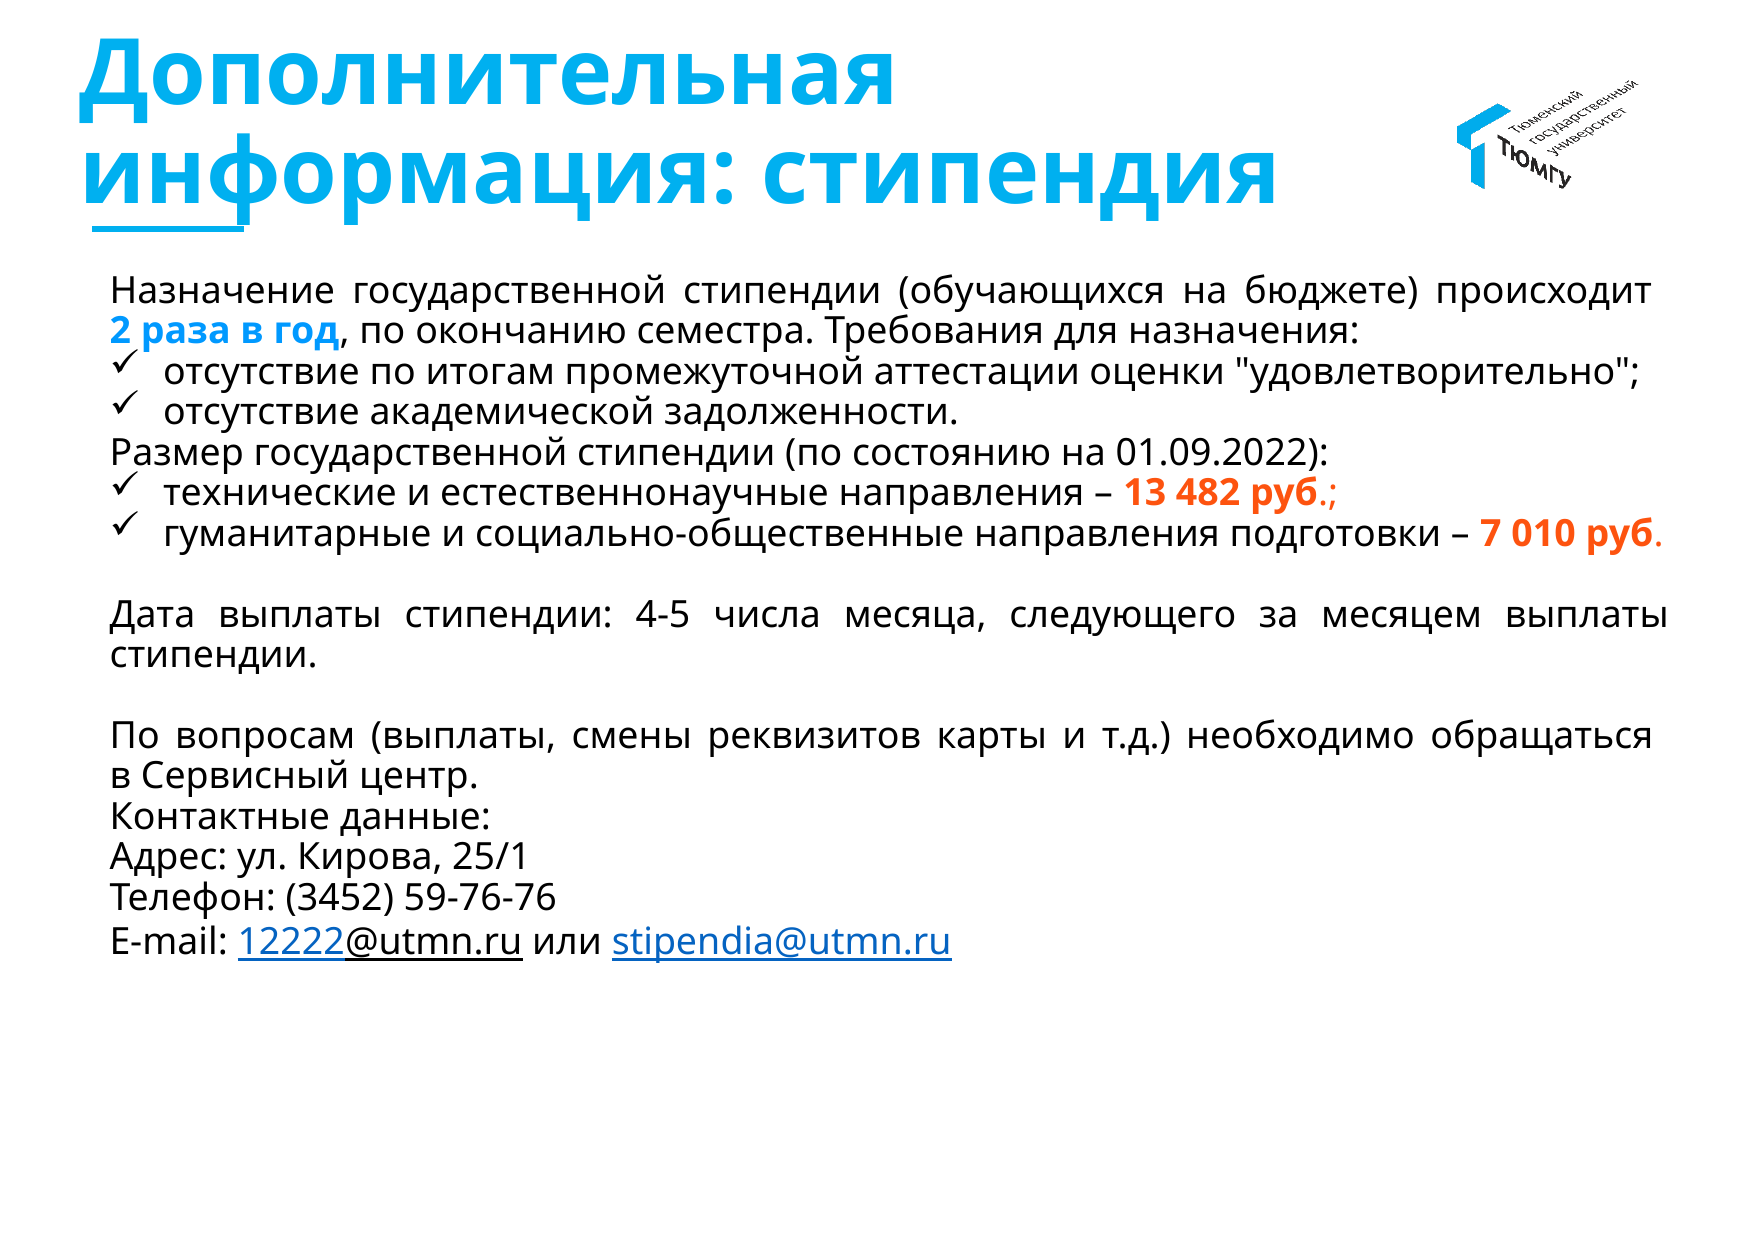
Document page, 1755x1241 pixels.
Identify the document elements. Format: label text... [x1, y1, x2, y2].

text_box Назначение государственной стипендии (обучающихся на бюджете) происходит 2 раза в год, по окончанию семестра. Требования для назначения: отсутствие по итогам промежуточной аттестации оценки "удовлетворительно"; отсутствие академической задолженности. Размер государственной стипендии (по состоянию на 01.09.2022): технические и естественнонаучные направления – 13 482 руб.; гуманитарные и социально-общественные направления подготовки – 7 010 руб. Дата выплаты стипендии: 4-5 числа месяца, следующего за месяцем выплаты стипендии. По вопросам (выплаты, смены реквизитов карты и т.д.) необходимо обращаться в Сервисный центр. Контактные данные: Адрес: ул. Кирова, 25/1 Телефон: (3452) 59-76-76 E-mail: 12222@utmn.ru или stipendia@utmn.ru [92, 262, 1688, 1104]
text_box Дополнительная информация: стипендия [62, 16, 1598, 102]
picture [1454, 78, 1642, 191]
